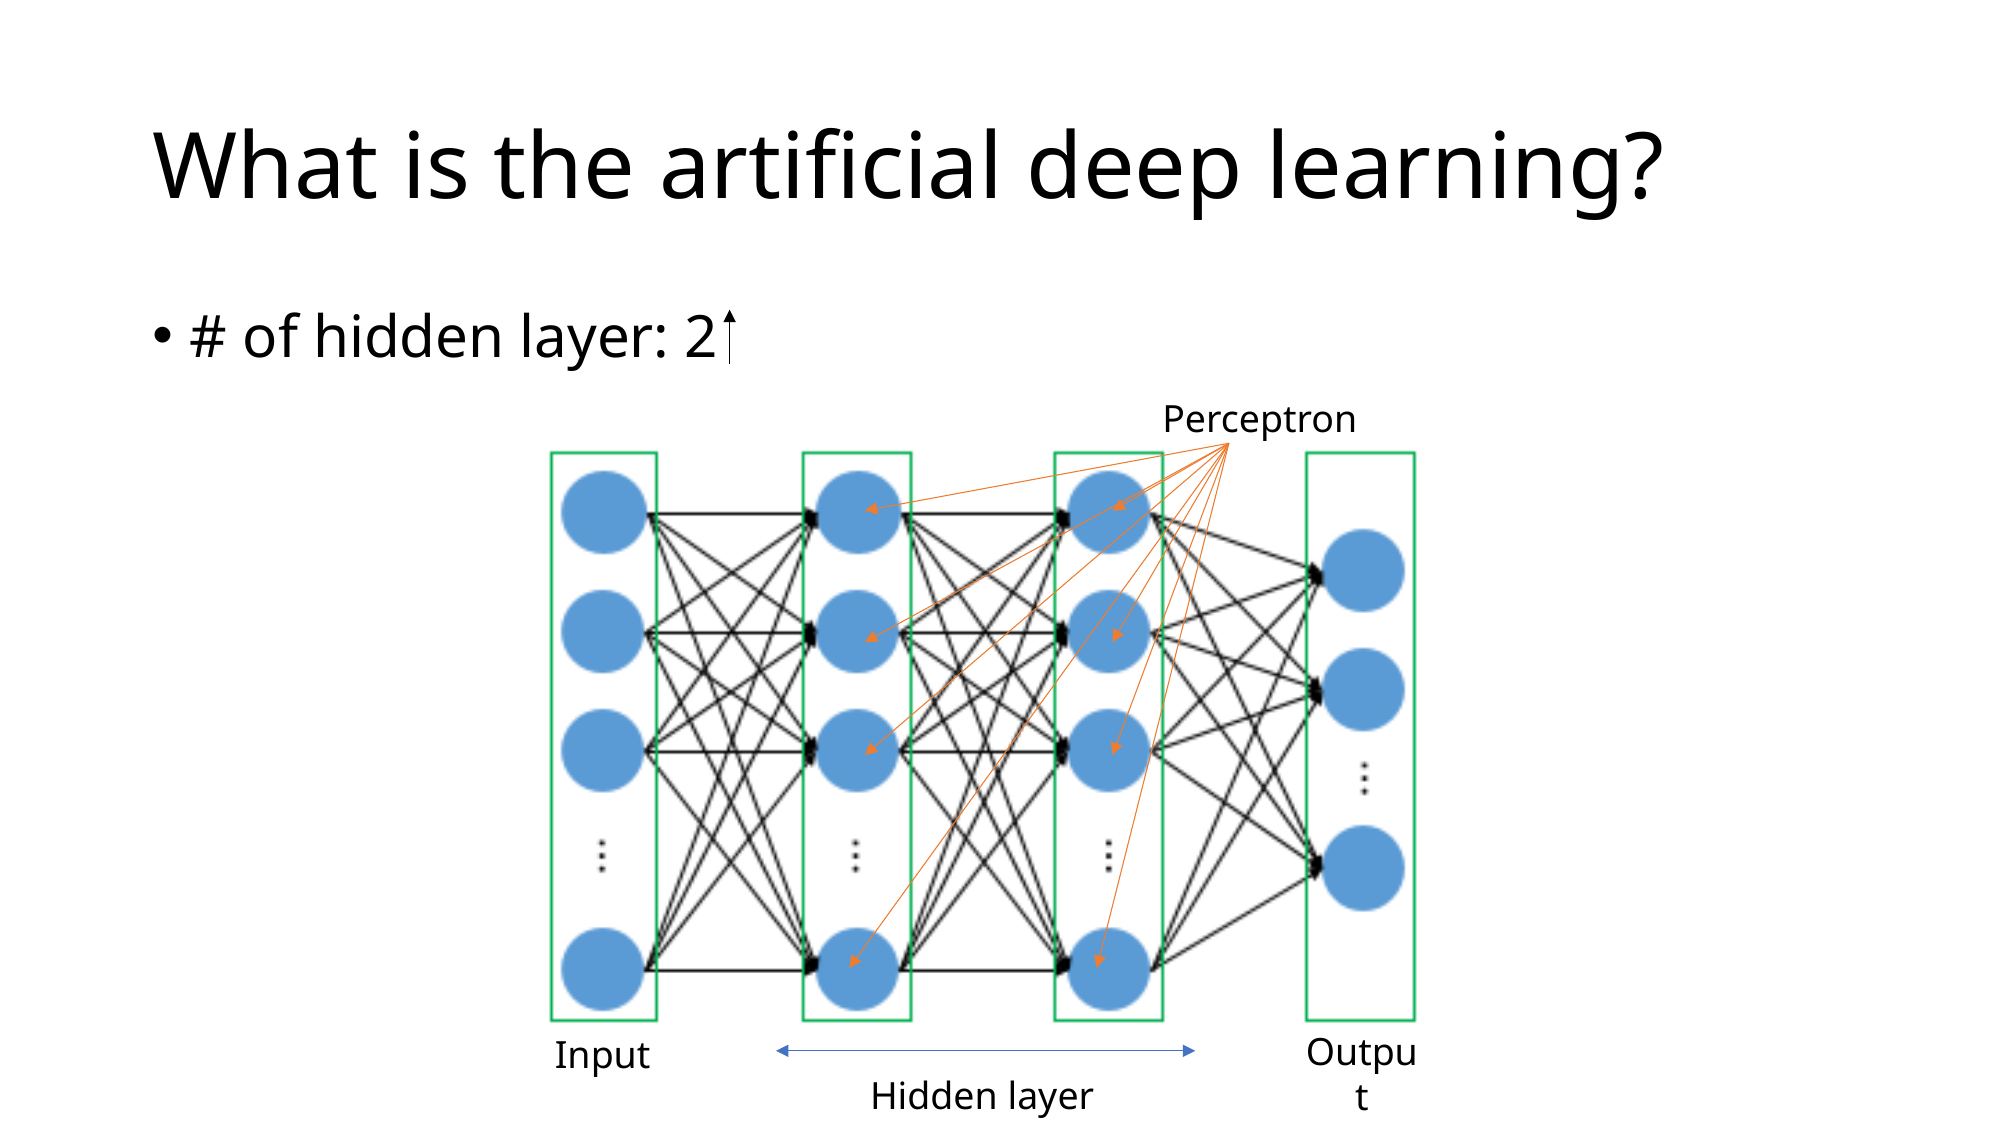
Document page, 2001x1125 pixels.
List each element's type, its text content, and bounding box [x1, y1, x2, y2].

title What is the artificial deep learning? [137, 59, 1863, 278]
list # of hidden layer: 2 [137, 299, 1863, 1014]
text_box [526, 387, 1474, 1125]
